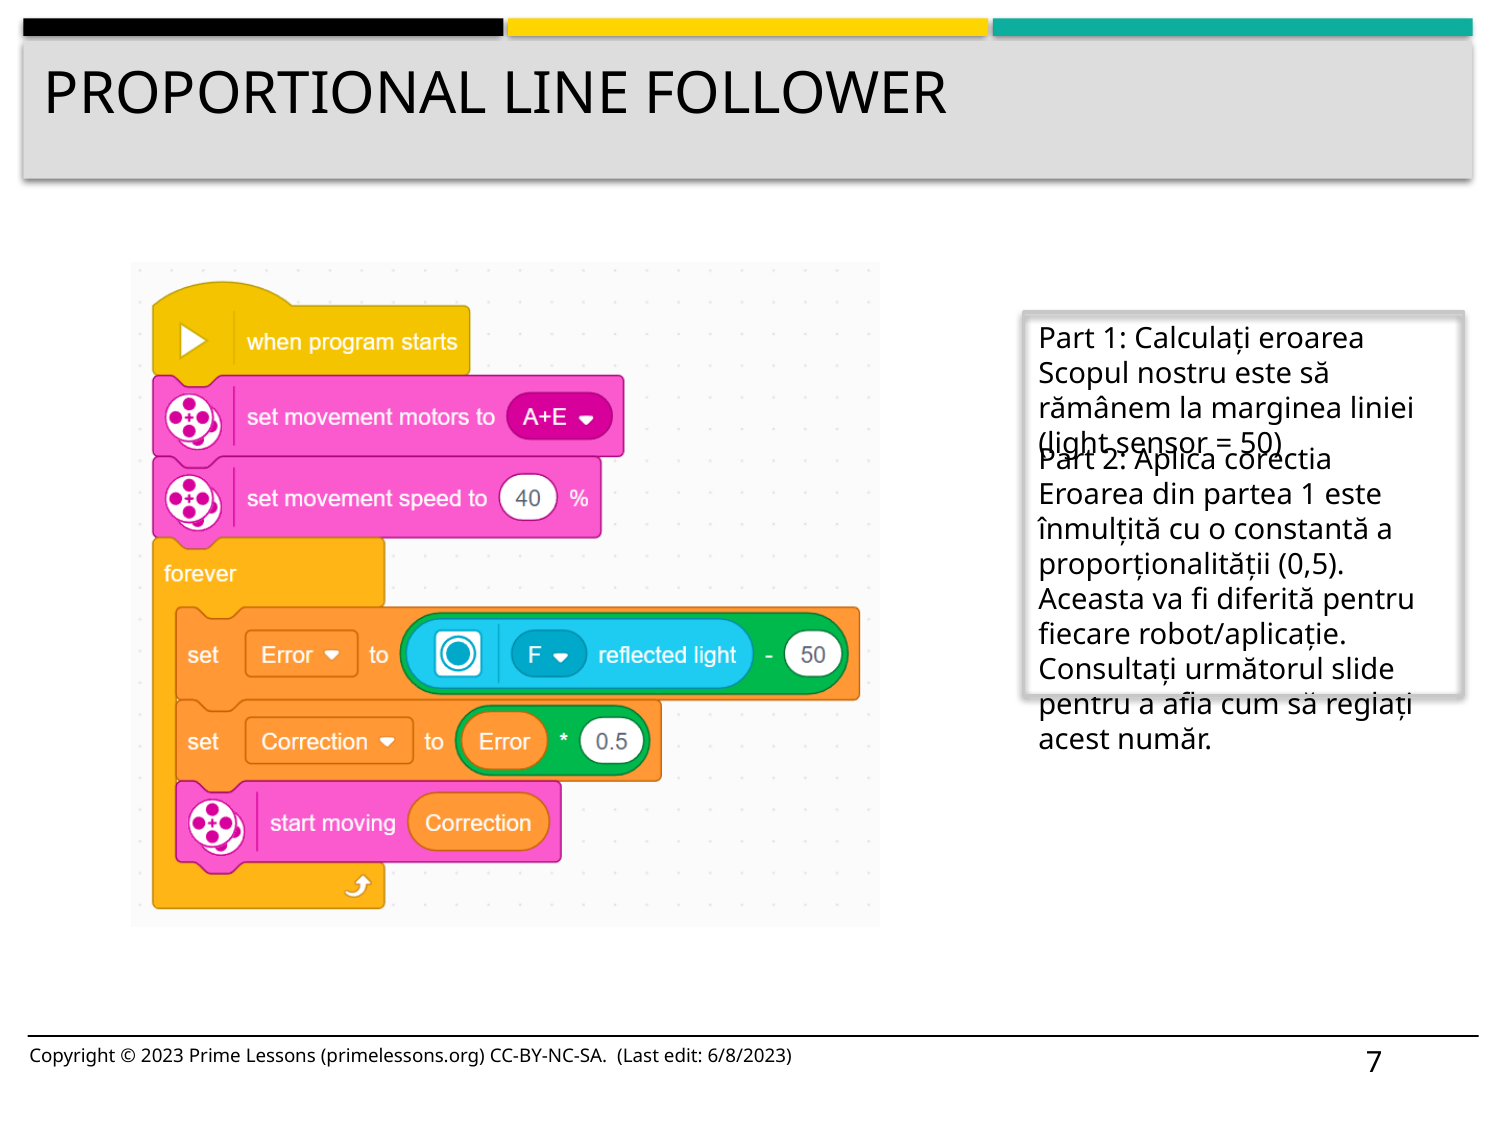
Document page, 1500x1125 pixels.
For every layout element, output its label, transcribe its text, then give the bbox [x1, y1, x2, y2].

picture [130, 262, 880, 927]
text_box Part 2: Aplica corectia Eroarea din partea 1 este înmulțită cu o constantă a proporționalității (0,5). Aceasta va fi diferită pentru fiecare robot/aplicație. Consultați următorul slide pentru a afla cum să reglați acest număr. [1023, 705, 1464, 763]
title Proportional Line Follower [28, 48, 1464, 172]
footer Copyright © 2023 Prime Lessons (primelessons.org) CC-BY-NC-SA. (Last edit: 6/8/2023) [14, 1036, 814, 1097]
text_box [1023, 311, 1465, 697]
slide_number 7 [1351, 1036, 1478, 1097]
